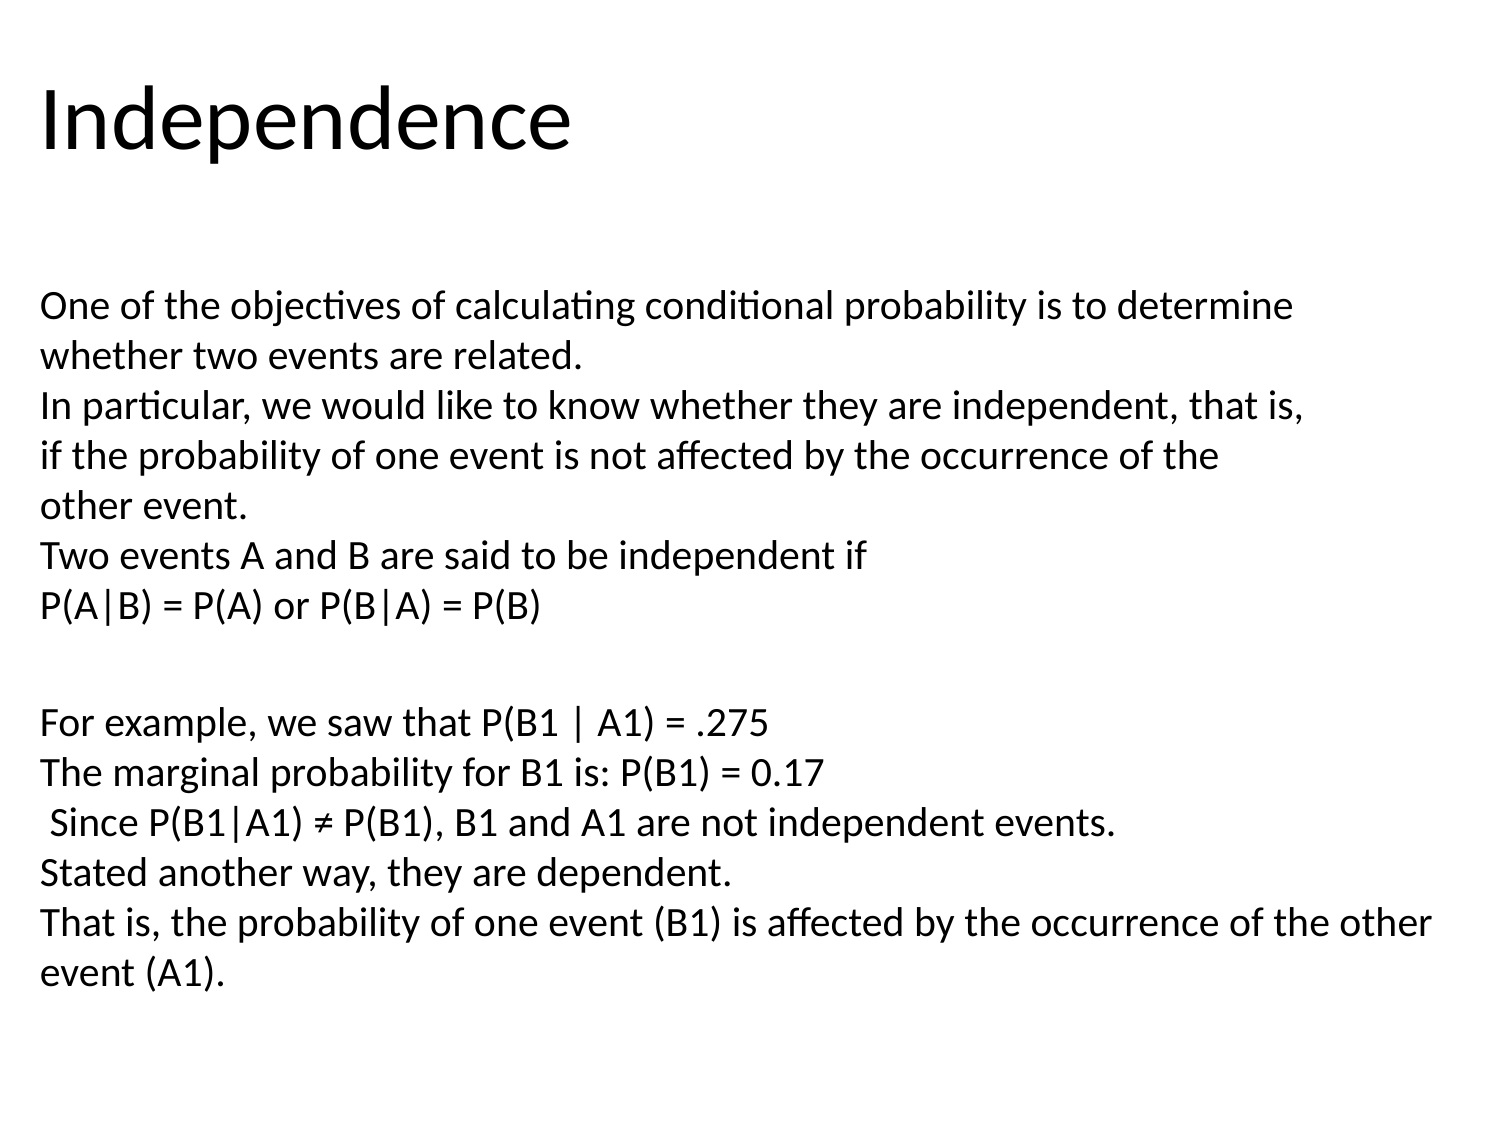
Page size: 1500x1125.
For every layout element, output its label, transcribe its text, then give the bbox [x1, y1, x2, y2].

text_box For example, we saw that P(B1 | A1) = .275 The marginal probability for B1 is: P(B1) = 0.17 Since P(B1|A1) ≠ P(B1), B1 and A1 are not independent events. Stated another way, they are dependent. That is, the probability of one event (B1) is affected by the occurrence of the other event (A1). [24, 687, 1500, 1006]
text_box Independence One of the objectives of calculating conditional probability is to determine whether two events are related. In particular, we would like to know whether they are independent, that is, if the probability of one event is not affected by the occurrence of the other event. Two events A and B are said to be independent if P(A|B) = P(A) or P(B|A) = P(B) [24, 50, 1338, 641]
